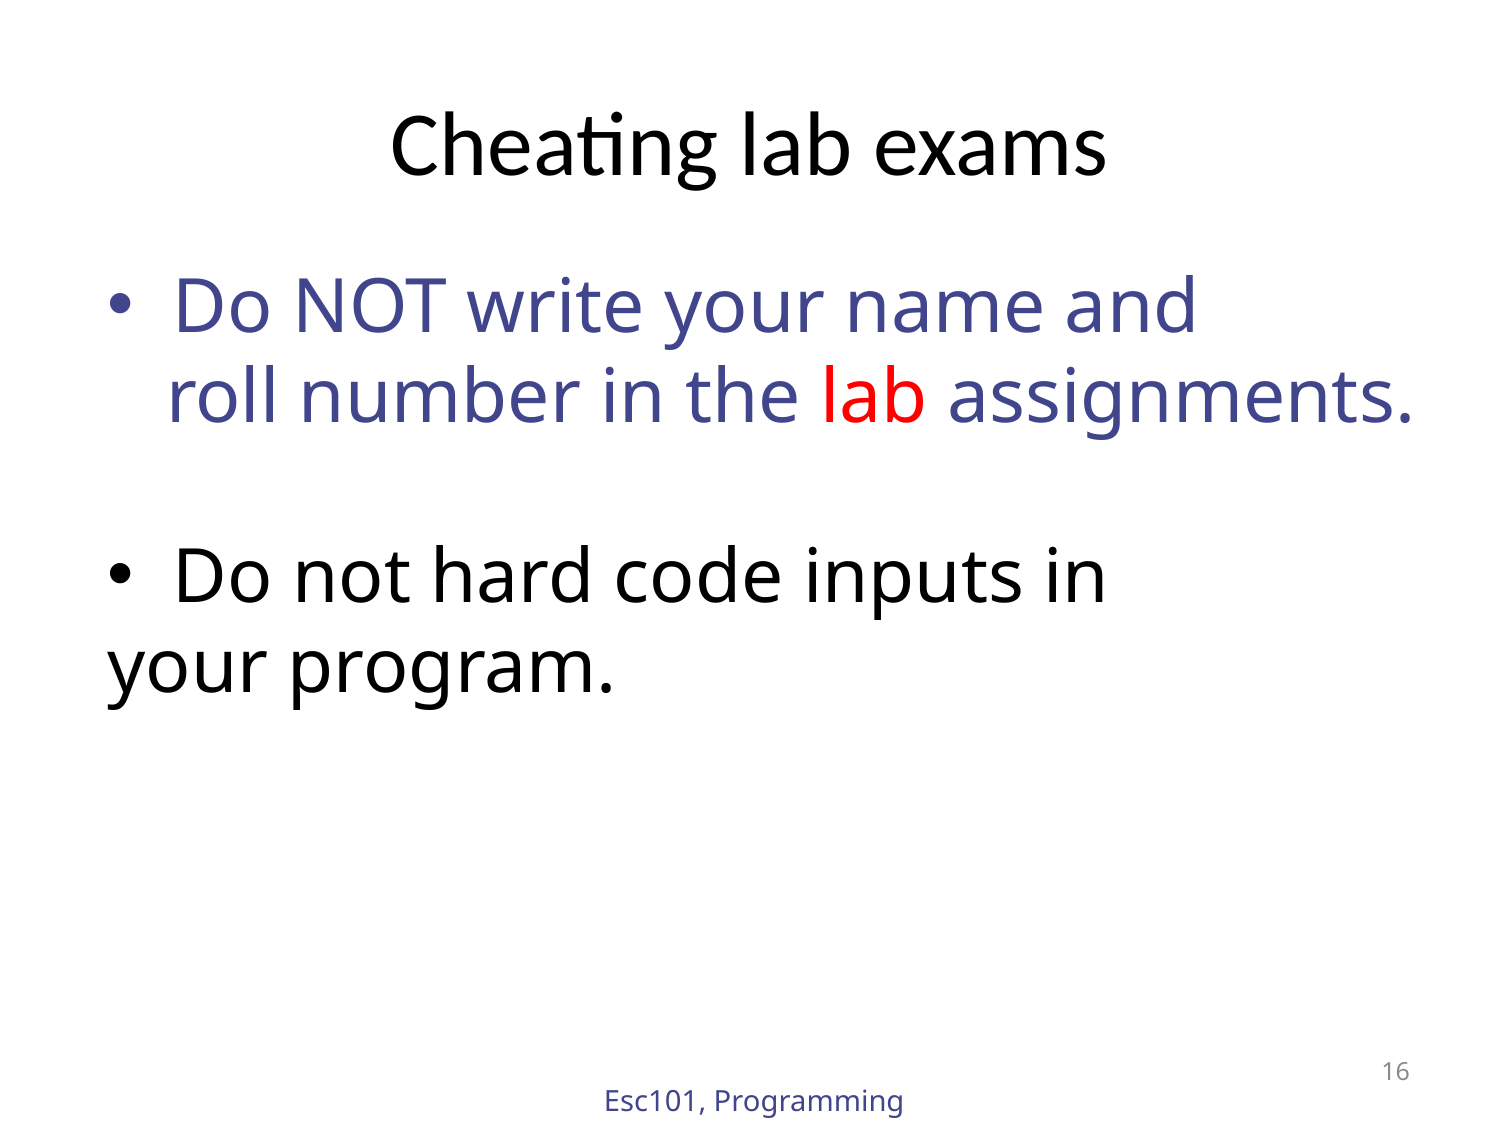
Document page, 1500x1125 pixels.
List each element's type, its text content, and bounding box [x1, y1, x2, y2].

title Cheating lab exams [75, 45, 1425, 233]
slide_number 16 [1074, 1042, 1425, 1103]
text_box Do NOT write your name and roll number in the lab assignments. Do not hard code inputs in your program. [99, 249, 1469, 940]
text_box Esc101, Programming [483, 1075, 1025, 1125]
